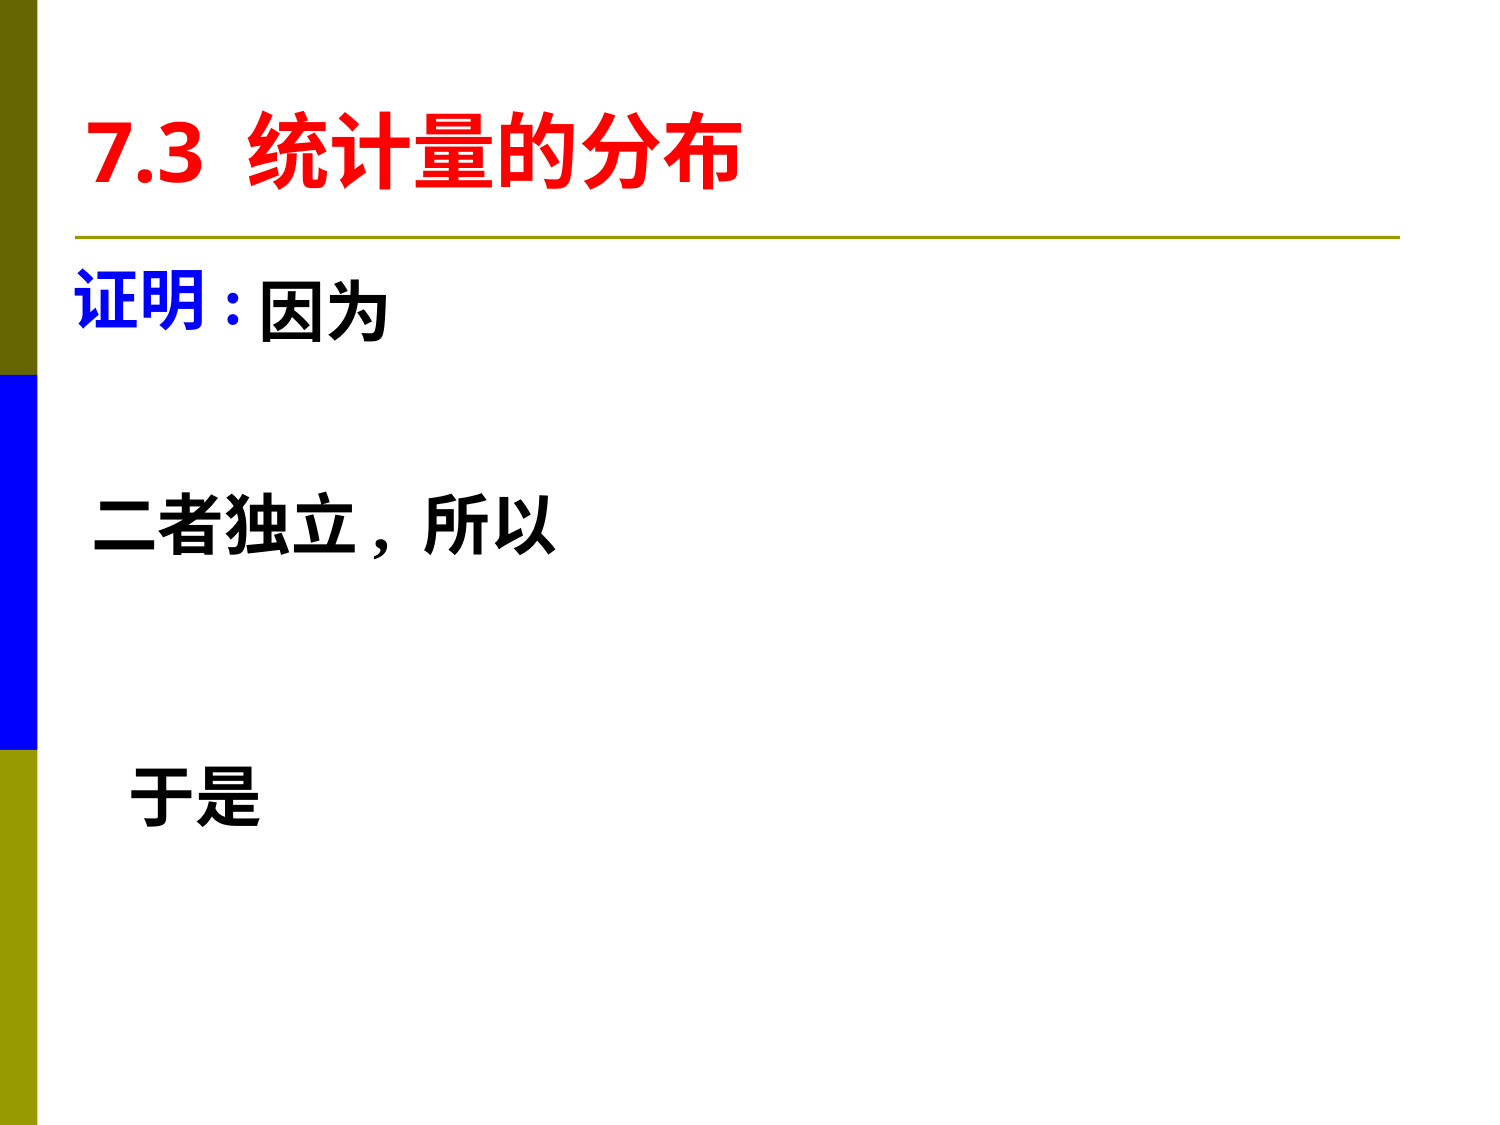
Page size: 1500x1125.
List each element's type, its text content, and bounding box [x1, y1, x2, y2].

text_box 证明: [58, 251, 277, 346]
text_box 于是 [114, 747, 293, 842]
text_box 7.3 统计量的分布 [71, 92, 780, 207]
text_box 因为 [243, 262, 423, 358]
text_box 二者独立, 所以 [76, 475, 587, 571]
